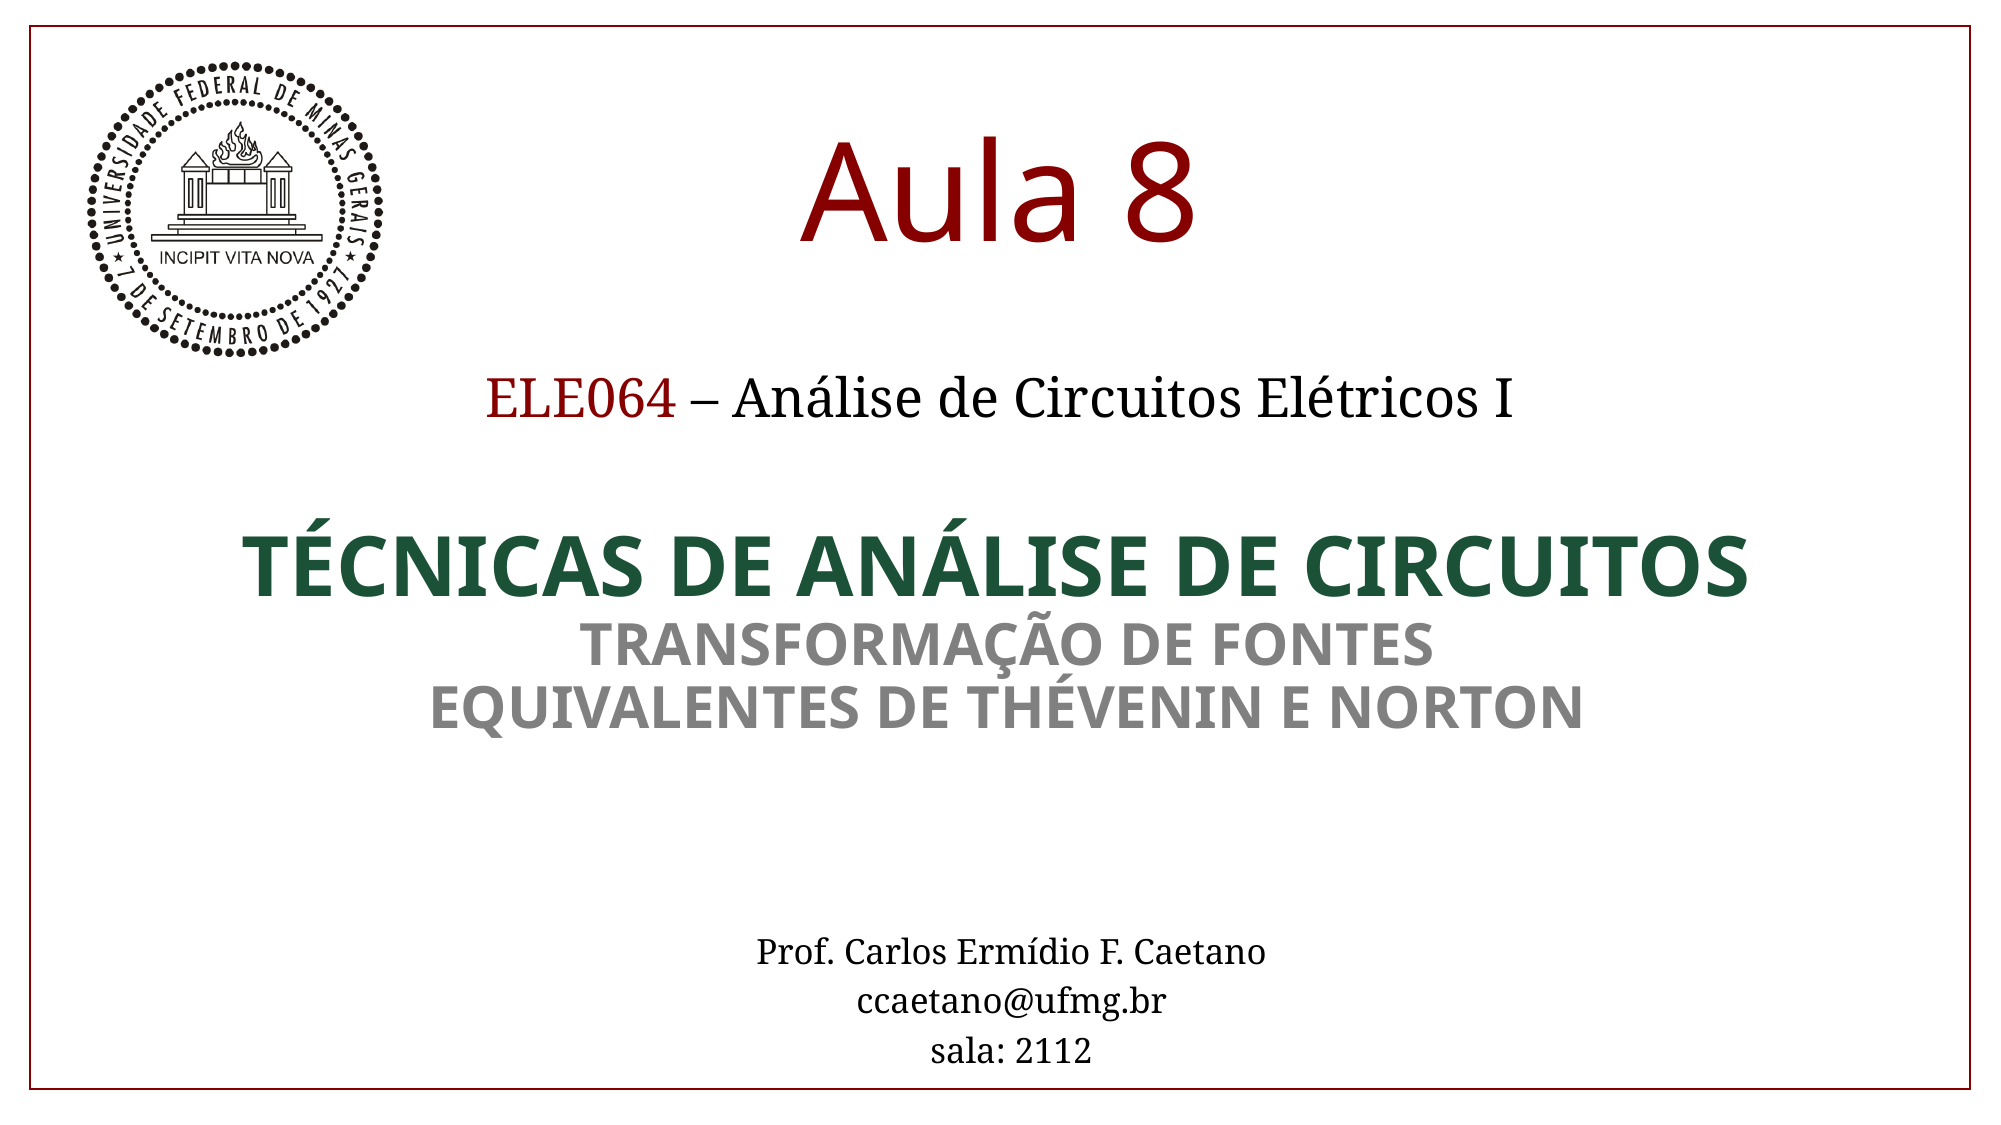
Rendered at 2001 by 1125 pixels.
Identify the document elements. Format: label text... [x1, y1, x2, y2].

subtitle Prof. Carlos Ermídio F. Caetano ccaetano@ufmg.br sala: 2112 [565, 927, 1459, 1079]
text_box Aula 8 [606, 94, 1394, 278]
picture [80, 61, 391, 367]
text_box [29, 25, 1971, 1090]
title TÉCNICAS DE ANÁLISE DE CIRCUITOS TRANSFORMAÇÃO DE FONTES EQUIVALENTES DE THÉVENIN E NORTON [155, 480, 1859, 749]
text_box ELE064 – Análise de Circuitos Elétricos I [330, 363, 1670, 475]
